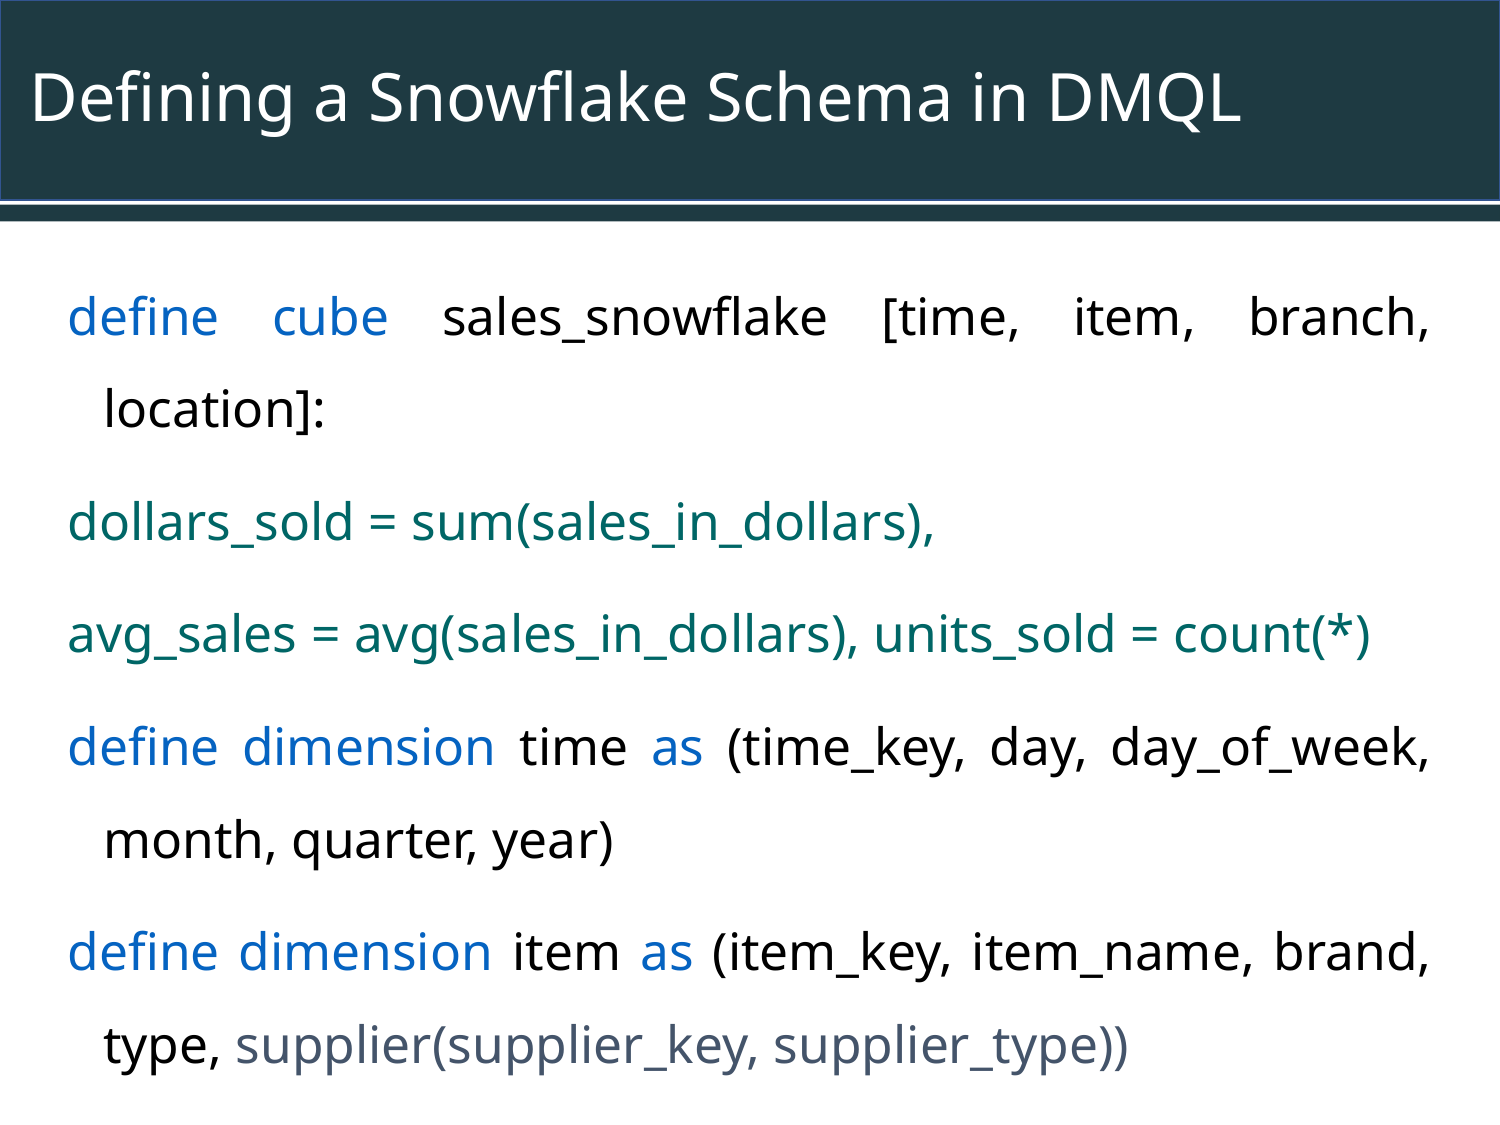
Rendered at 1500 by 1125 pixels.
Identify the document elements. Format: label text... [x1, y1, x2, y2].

title Defining a Snowflake Schema in DMQL [14, 0, 1500, 200]
list define cube sales_snowflake [time, item, branch, location]: dollars_sold = sum(sales_in_dollars), avg_sales = avg(sales_in_dollars), units_sold = count(*) define dimension time as (time_key, day, day_of_week, month, quarter, year) define dimension item as (item_key, item_name, brand, type, supplier(supplier_key, supplier_type)) [52, 245, 1448, 1096]
